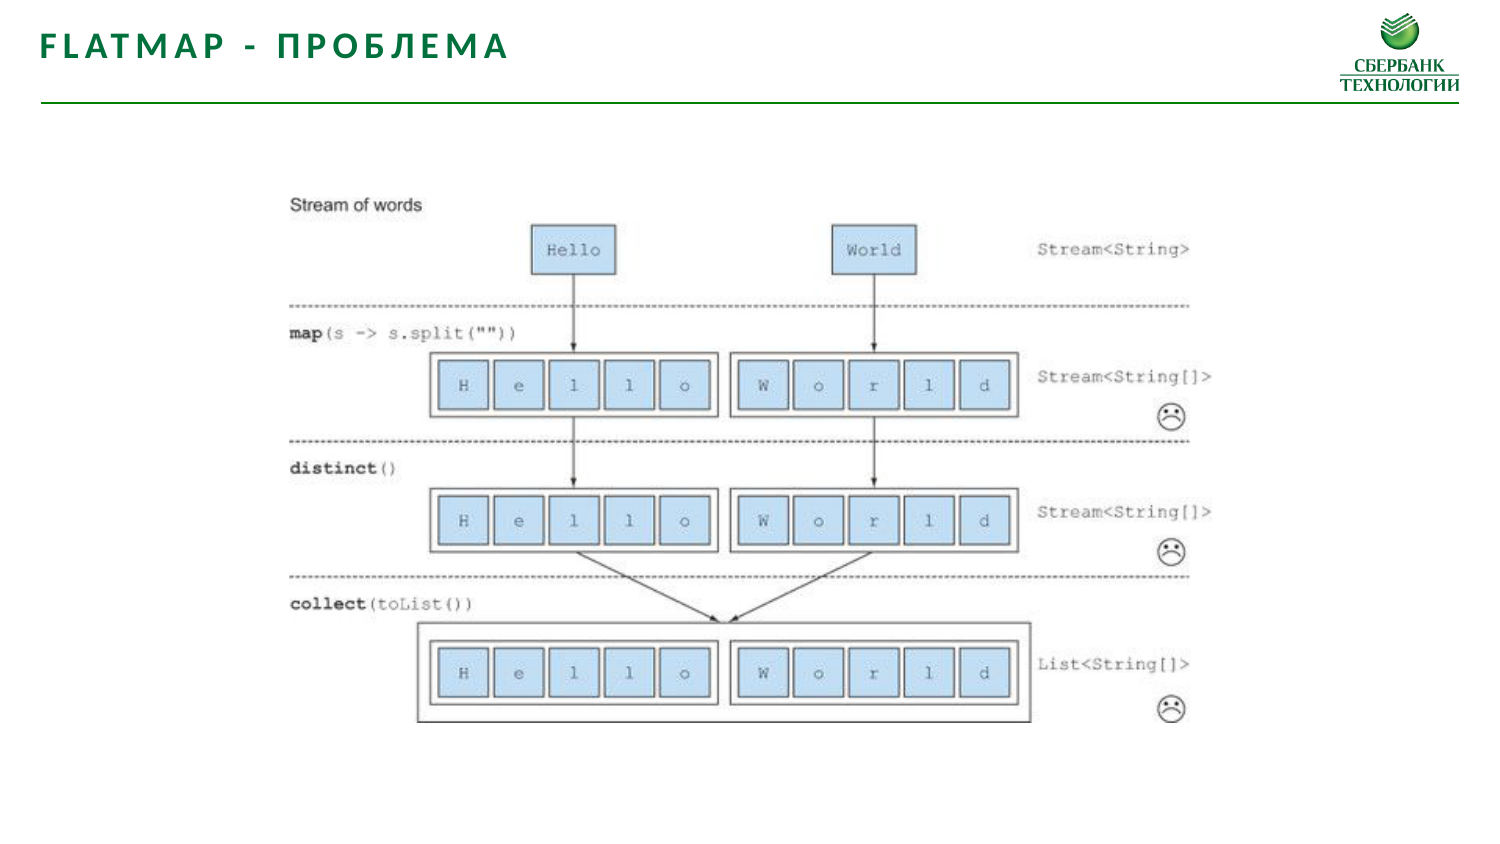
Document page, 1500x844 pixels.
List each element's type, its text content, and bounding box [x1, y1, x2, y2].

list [288, 197, 1212, 723]
picture [1340, 13, 1459, 91]
list flatmap - проблема [39, 13, 1115, 67]
